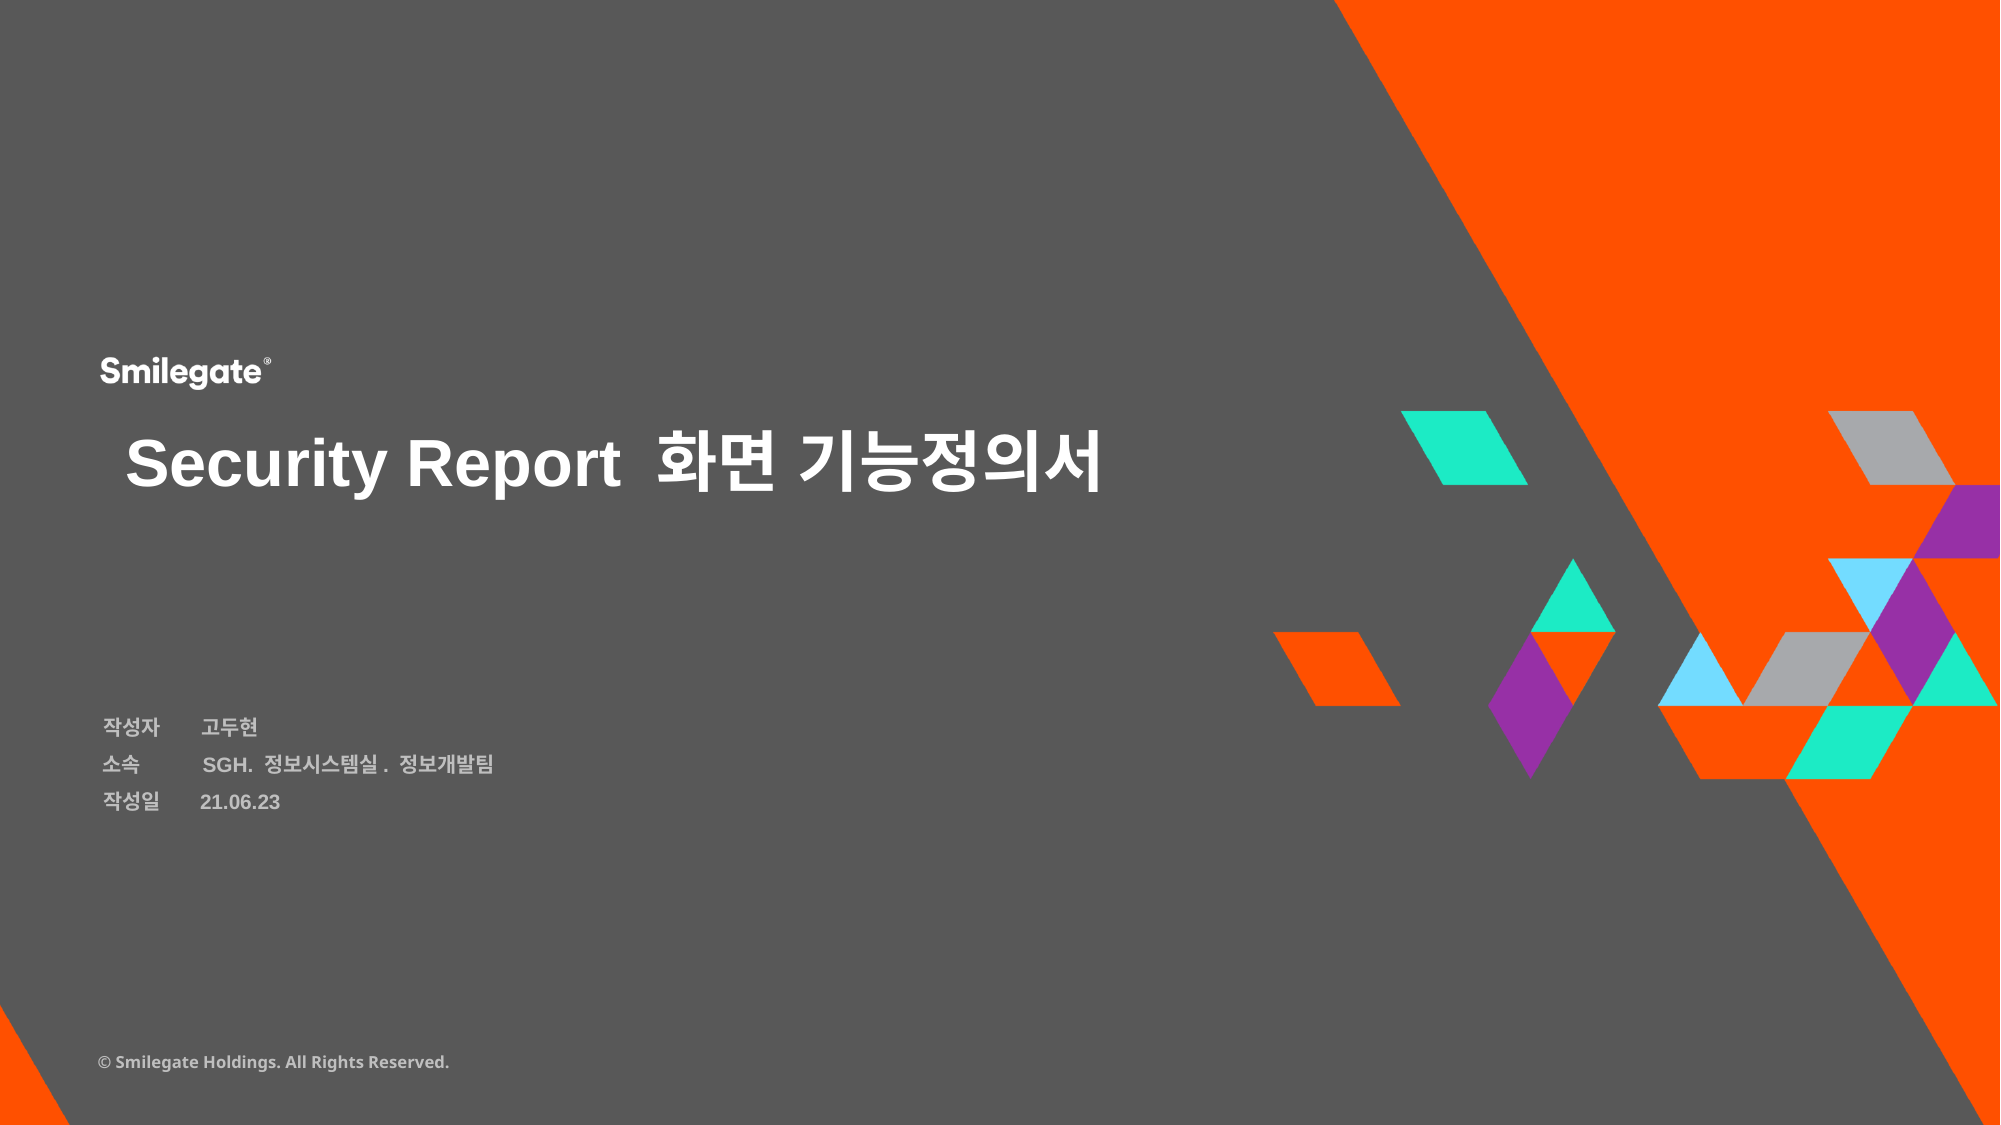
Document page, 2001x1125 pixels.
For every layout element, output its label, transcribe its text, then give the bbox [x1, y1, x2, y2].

text_box Security Report 화면 기능정의서 [110, 412, 1121, 507]
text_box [85, 706, 515, 822]
picture [0, 0, 2000, 1125]
